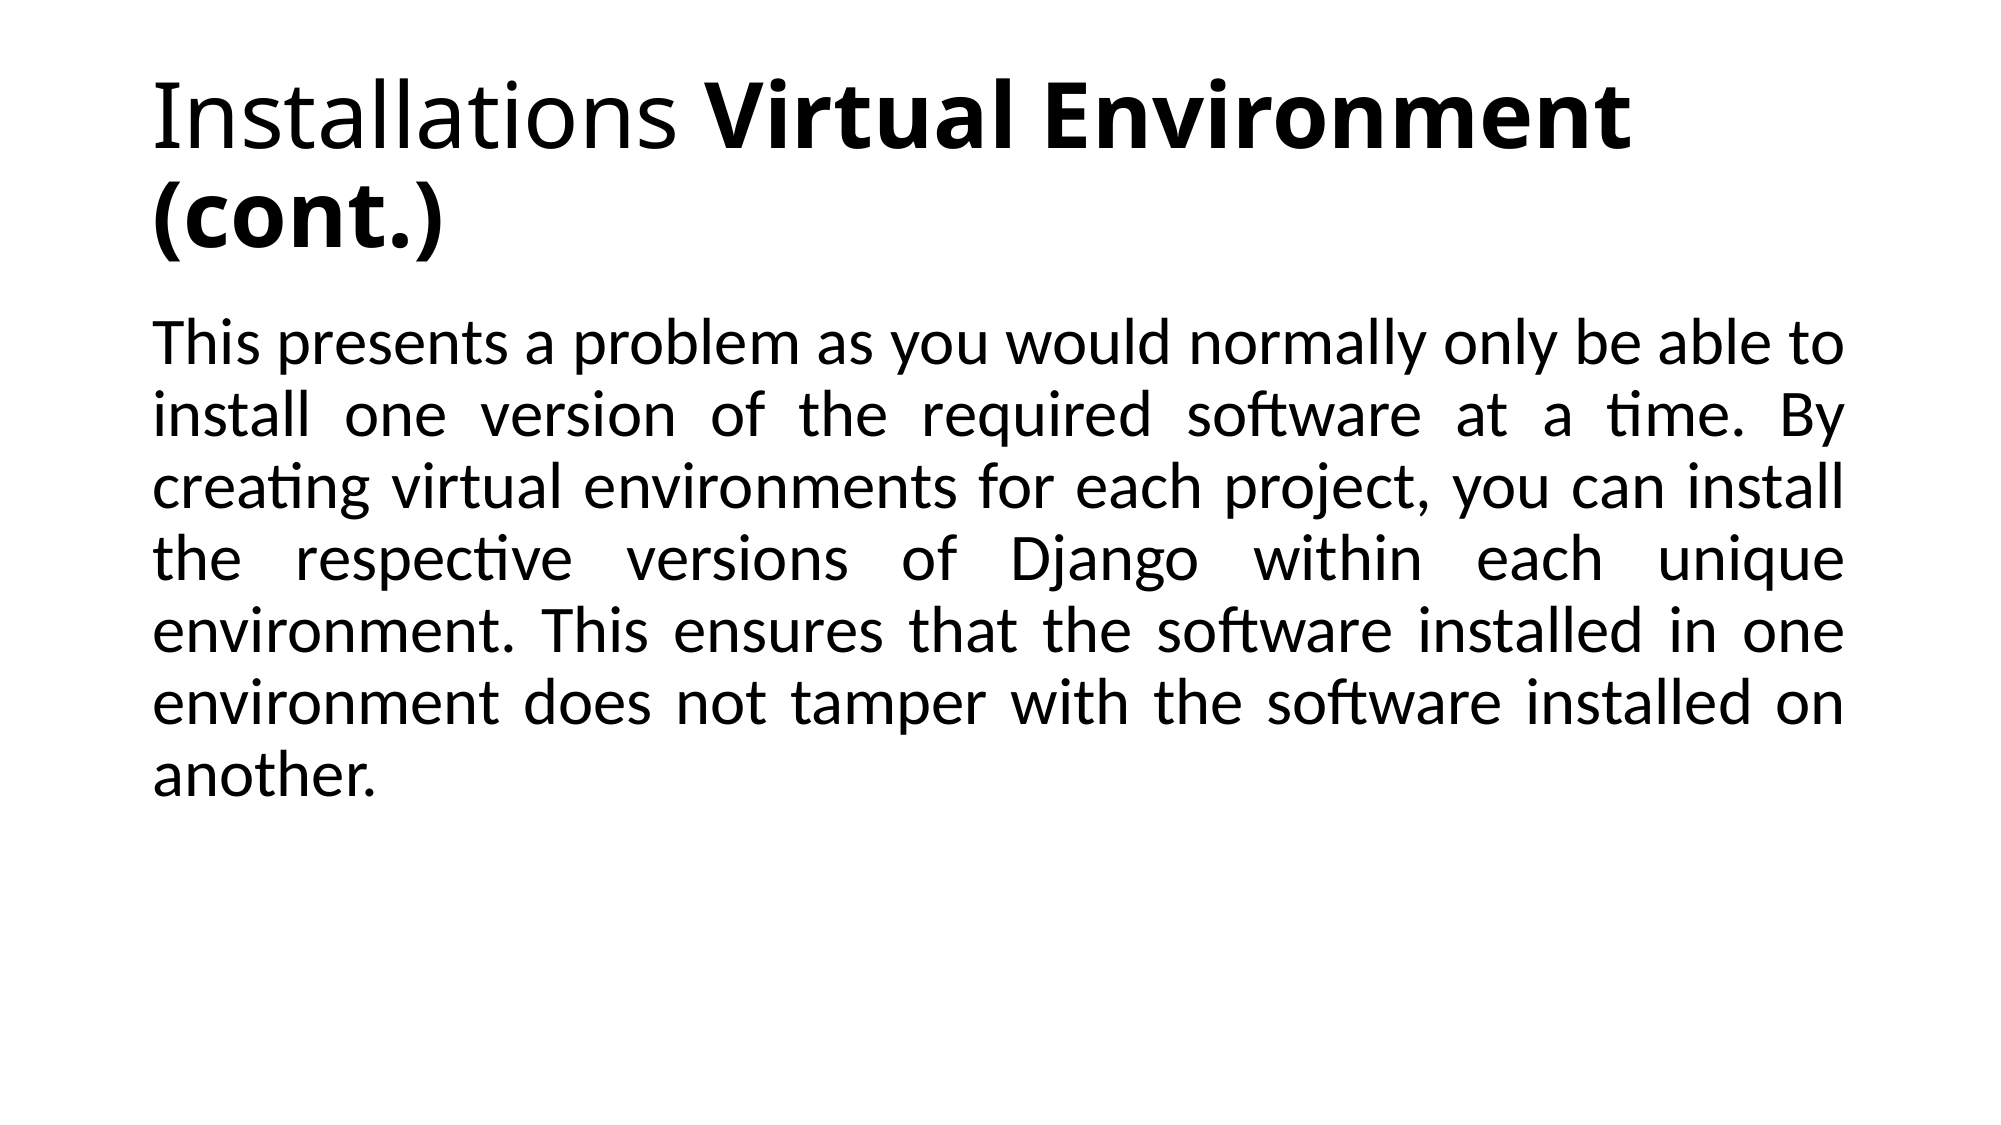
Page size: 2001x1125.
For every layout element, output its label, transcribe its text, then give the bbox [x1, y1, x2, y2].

list This presents a problem as you would normally only be able to install one version of the required software at a time. By creating virtual environments for each project, you can install the respective versions of Django within each unique environment. This ensures that the software installed in one environment does not tamper with the software installed on another. [137, 299, 1863, 1014]
title Installations Virtual Environment (cont.) [137, 59, 1863, 278]
